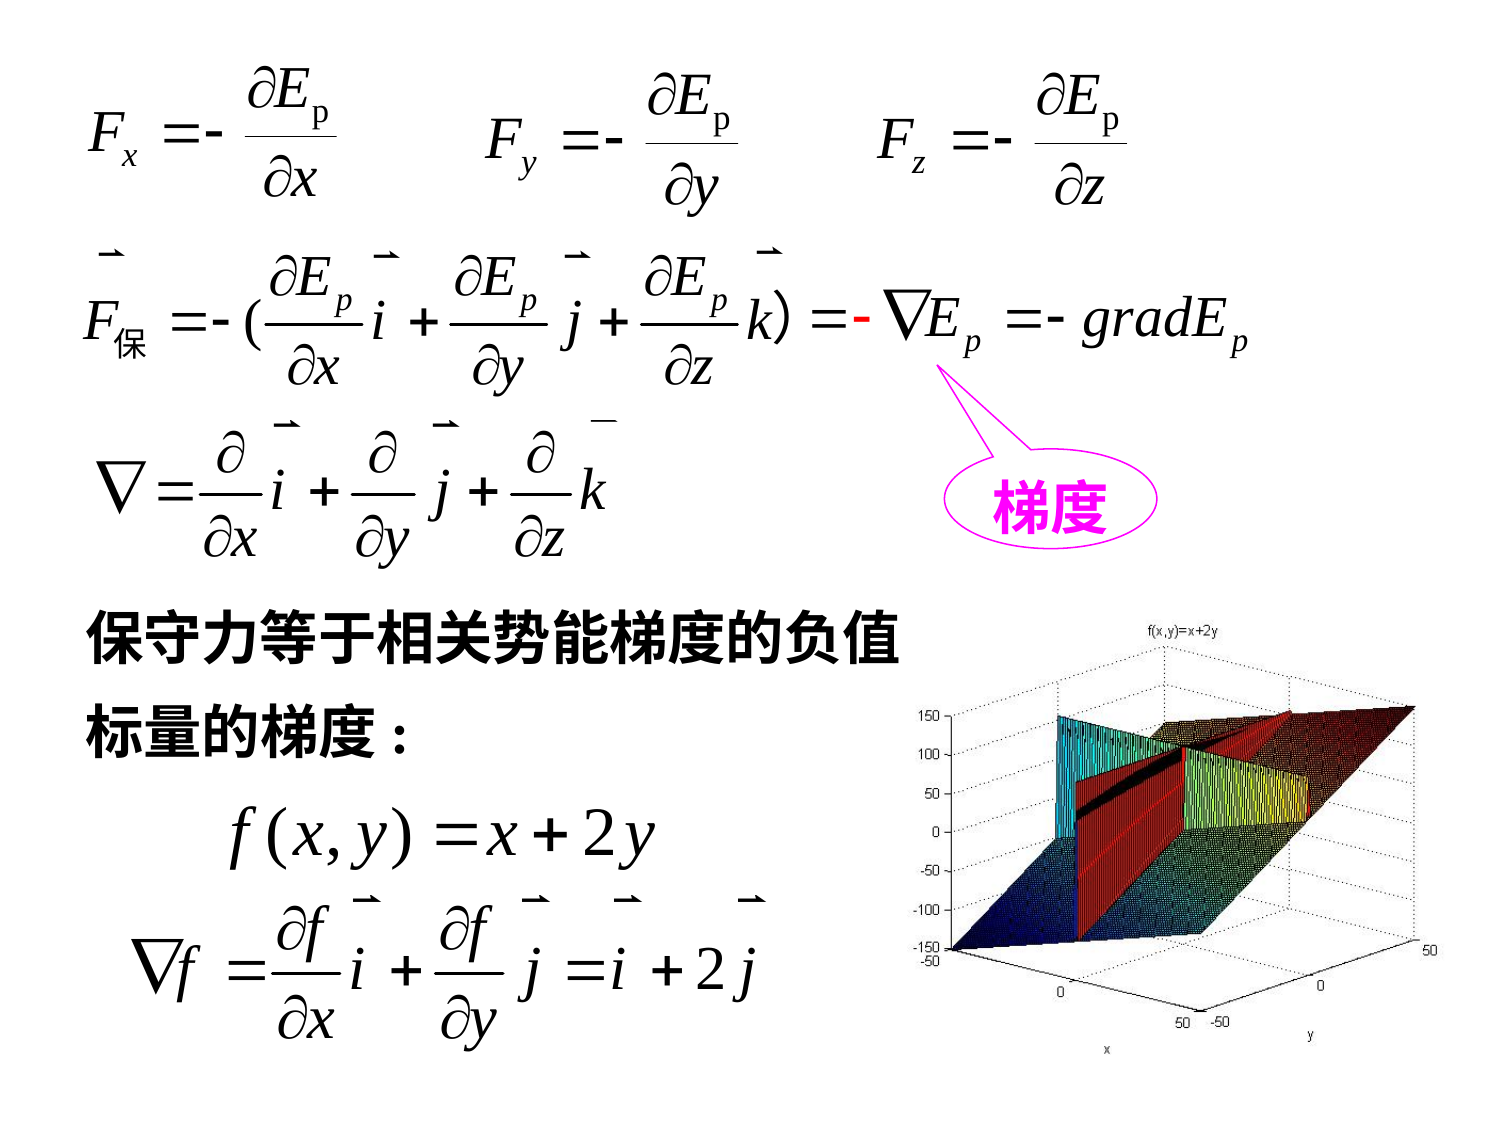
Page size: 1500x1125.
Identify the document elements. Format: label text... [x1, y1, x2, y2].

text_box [211, 800, 662, 879]
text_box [479, 61, 745, 224]
picture [873, 611, 1471, 1059]
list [78, 245, 803, 402]
text_box 标量的梯度: [70, 674, 614, 773]
text_box 保守力等于相关势能梯度的负值 [70, 579, 1039, 679]
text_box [82, 54, 343, 204]
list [93, 420, 618, 575]
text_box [802, 285, 1254, 366]
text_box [871, 61, 1134, 211]
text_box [129, 895, 768, 1057]
text_box 梯度 [937, 366, 1157, 549]
